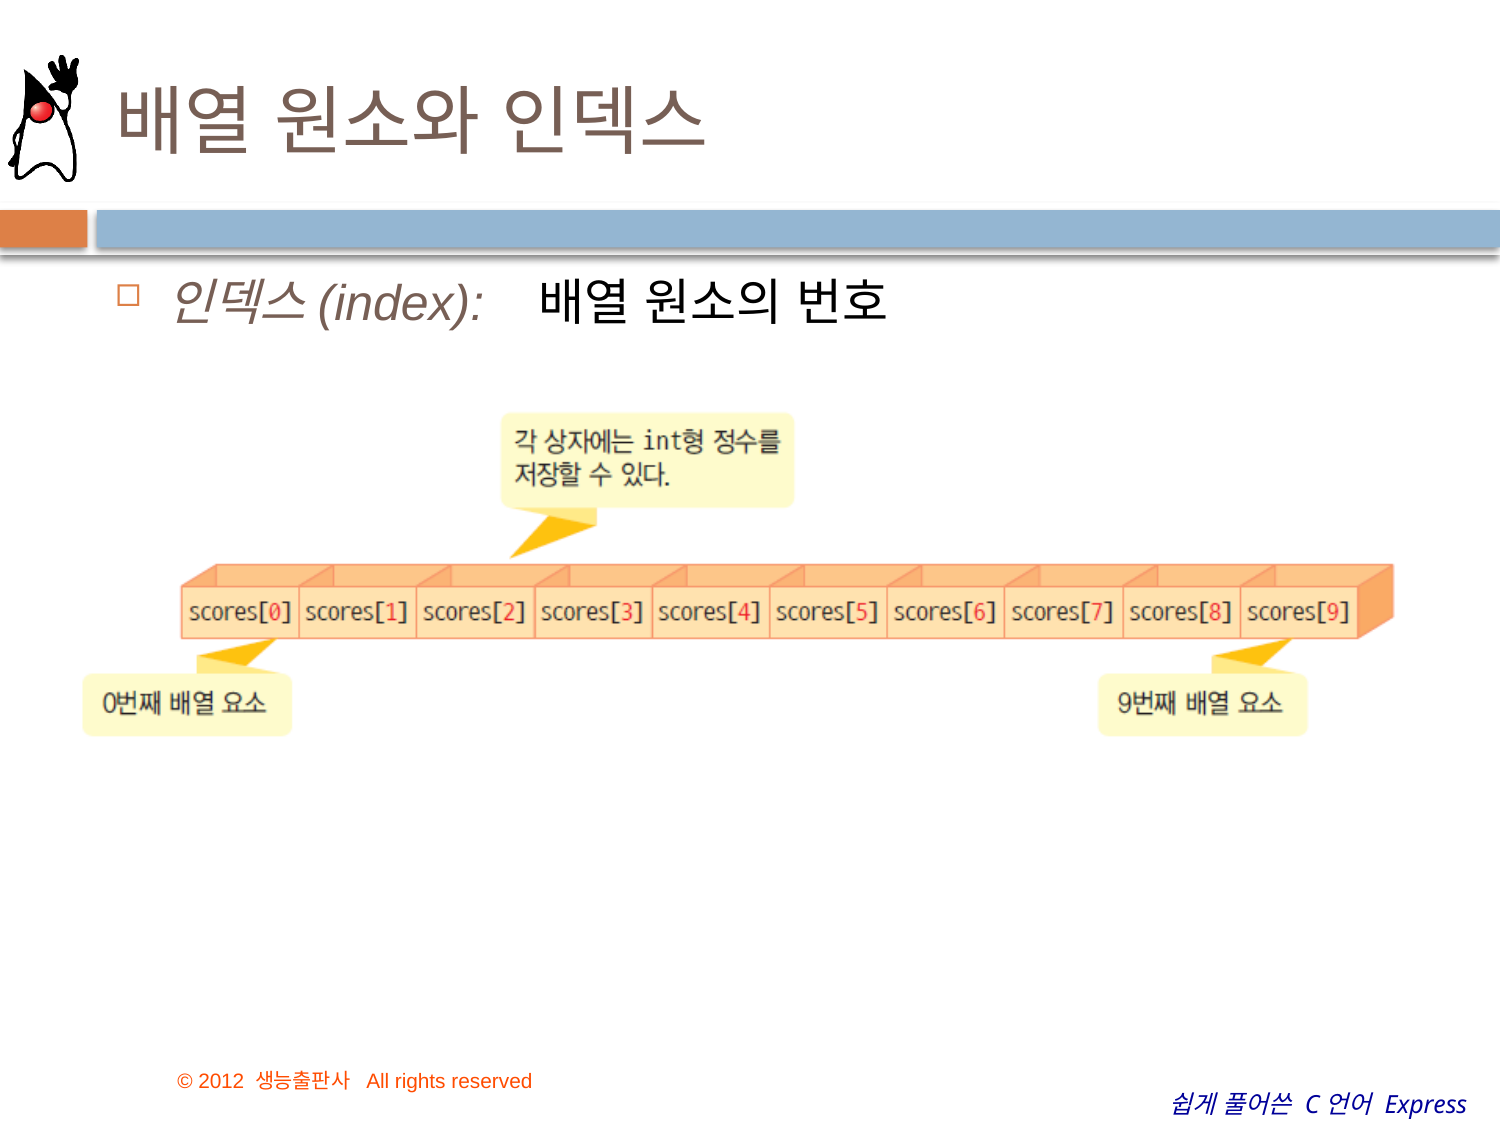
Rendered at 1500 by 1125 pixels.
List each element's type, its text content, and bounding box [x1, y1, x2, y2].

list 인덱스(index): 배열 원소의 번호 [100, 262, 1438, 1000]
picture [75, 395, 1413, 761]
title 배열 원소와 인덱스 [100, 37, 1438, 200]
picture [8, 55, 79, 182]
